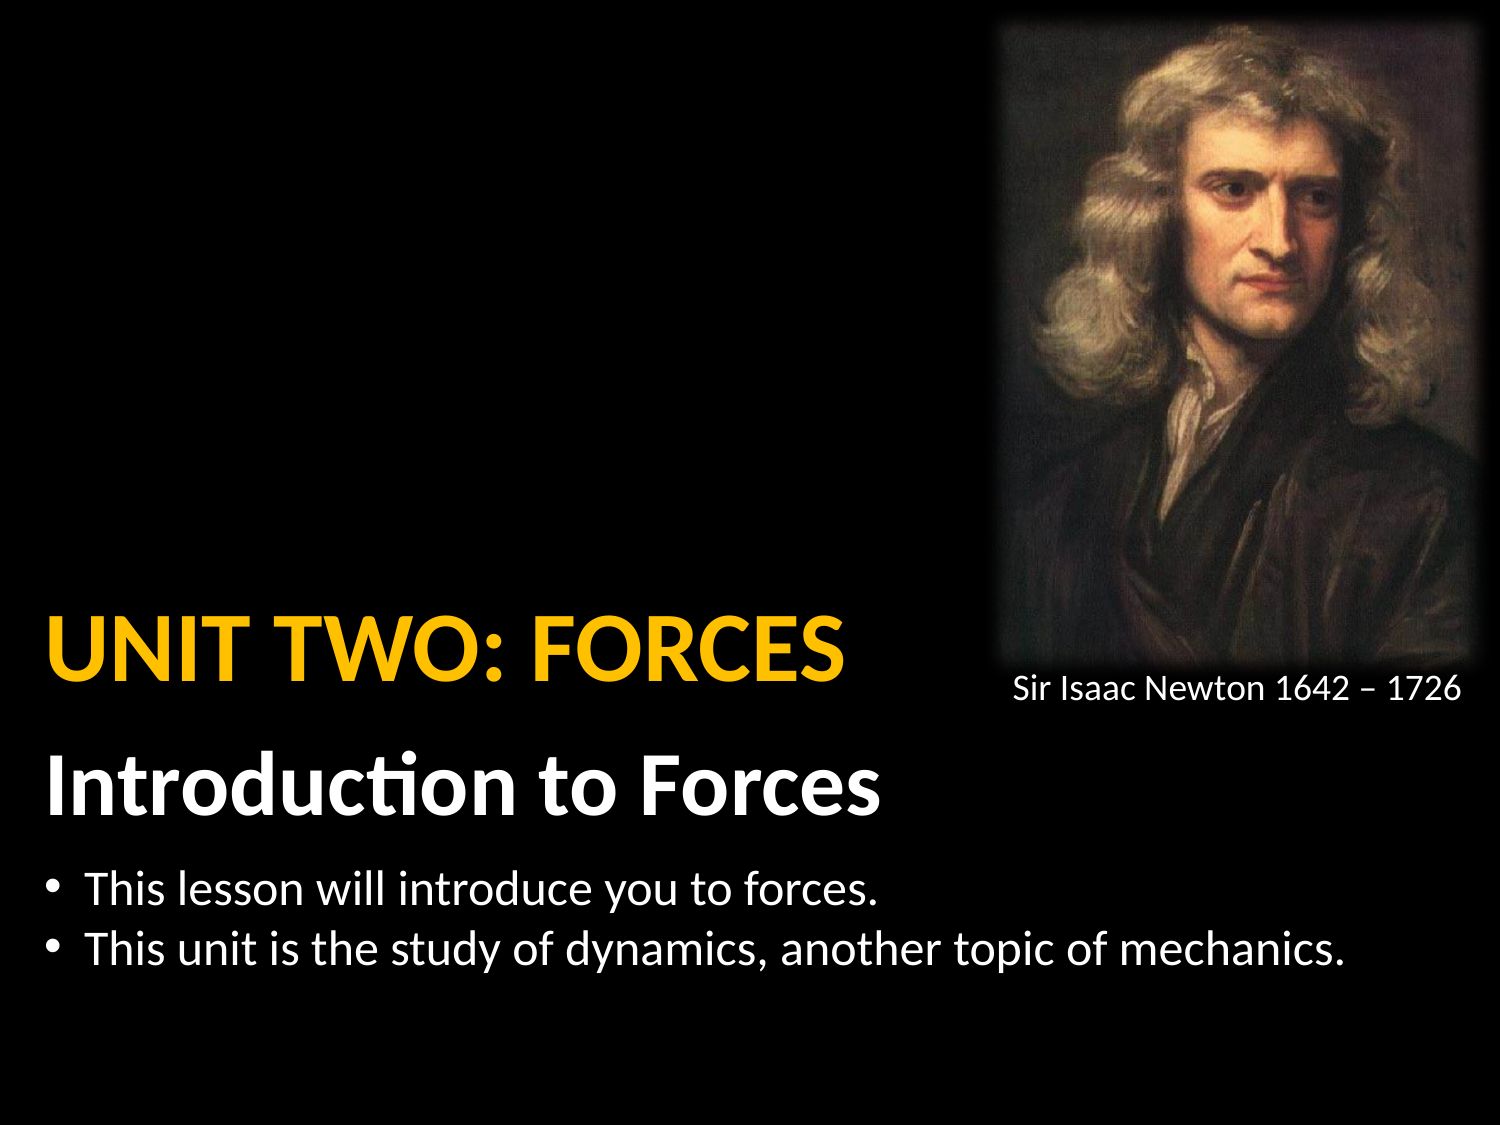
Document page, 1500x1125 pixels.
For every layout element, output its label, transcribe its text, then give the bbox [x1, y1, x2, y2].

picture [980, 5, 1495, 682]
text_box This lesson will introduce you to forces. This unit is the study of dynamics, another topic of mechanics. [29, 847, 1471, 1043]
text_box UNIT TWO: FORCES [29, 574, 1140, 709]
text_box Introduction to Forces [29, 715, 1471, 841]
text_box Sir Isaac Newton 1642 – 1726 [998, 690, 1479, 716]
